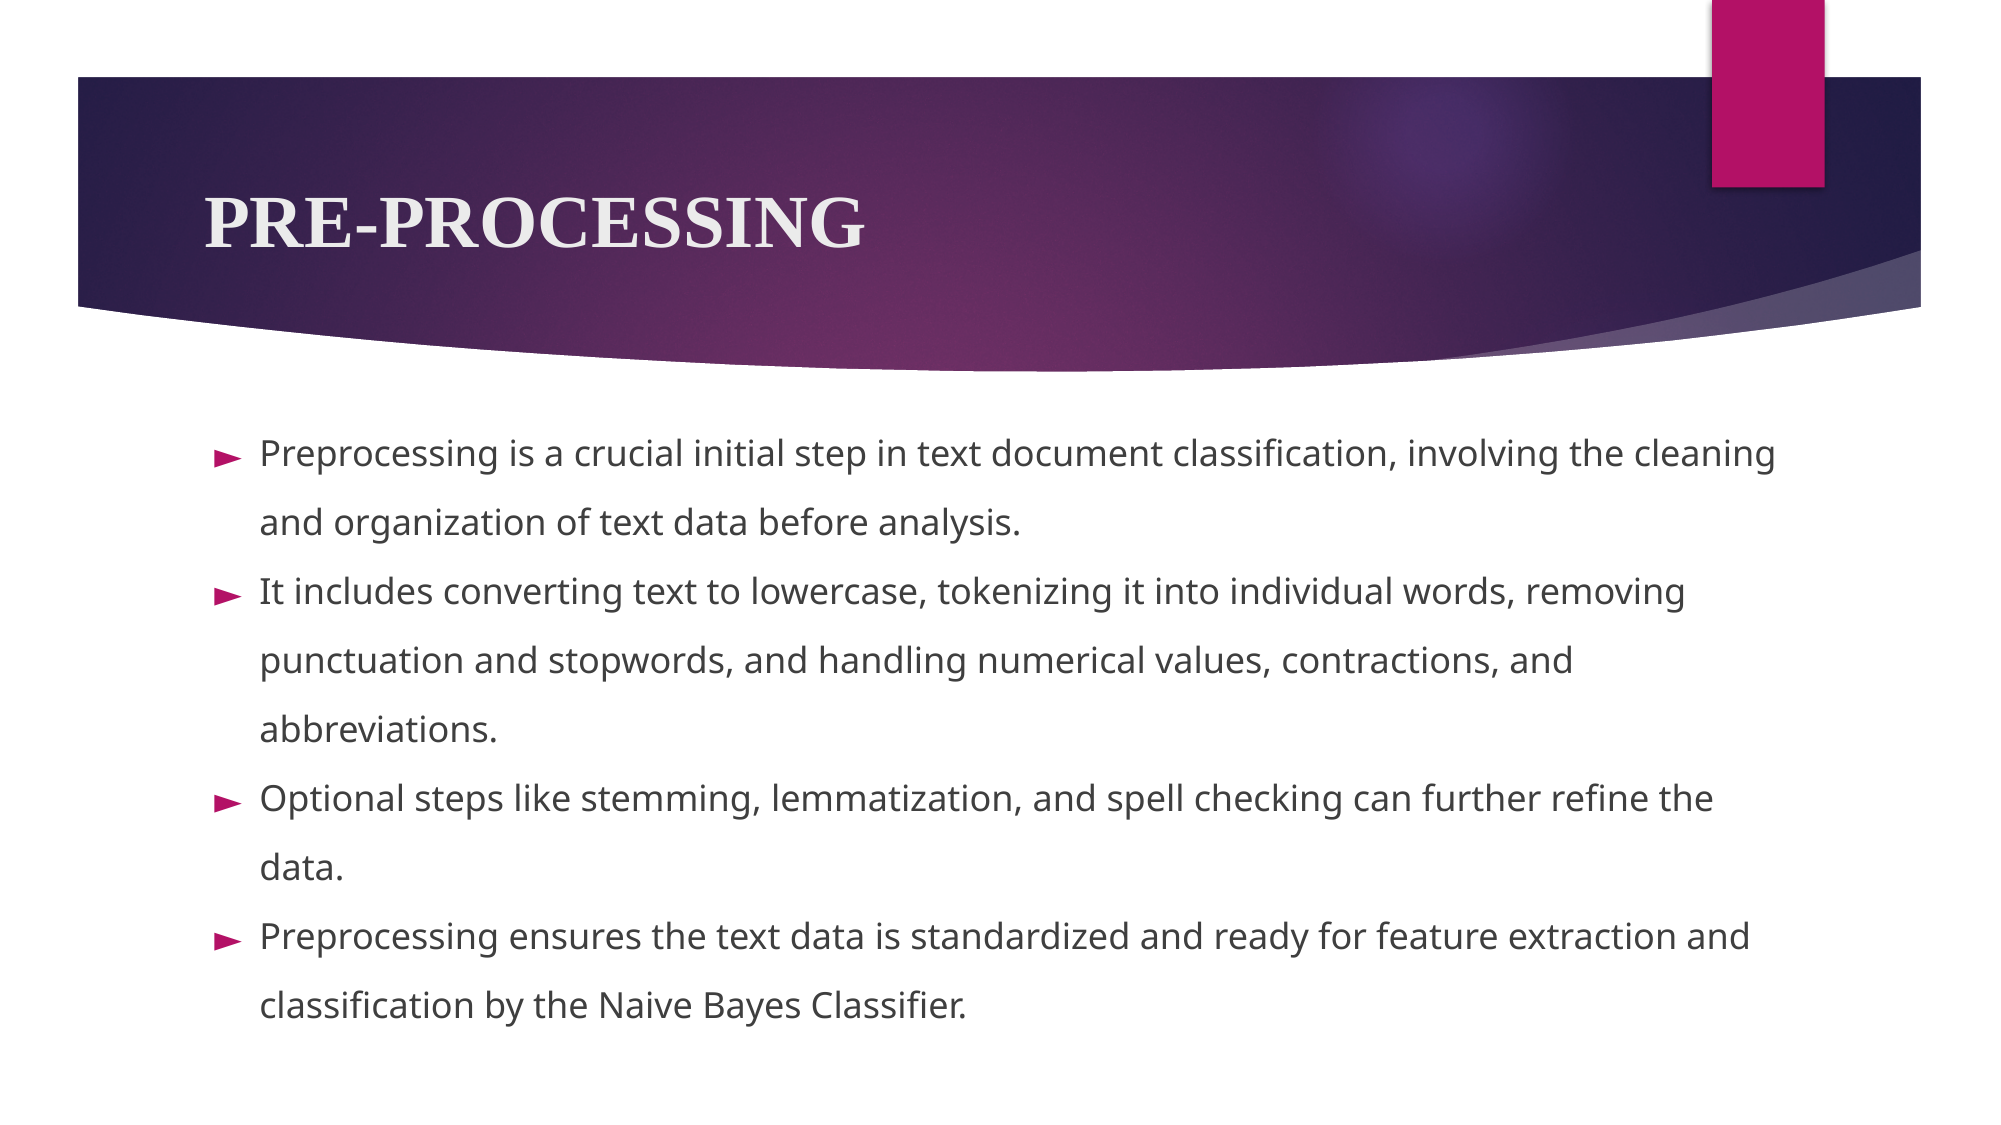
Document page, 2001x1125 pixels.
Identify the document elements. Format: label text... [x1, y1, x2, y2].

picture [79, 78, 1920, 371]
list Preprocessing is a crucial initial step in text document classification, involving the cleaning and organization of text data before analysis. It includes converting text to lowercase, tokenizing it into individual words, removing punctuation and stopwords, and handling numerical values, contractions, and abbreviations. Optional steps like stemming, lemmatization, and spell checking can further refine the data. Preprocessing ensures the text data is standardized and ready for feature extraction and classification by the Naive Bayes Classifier. [184, 397, 1804, 1035]
title PRE-PROCESSING [189, 159, 1627, 276]
